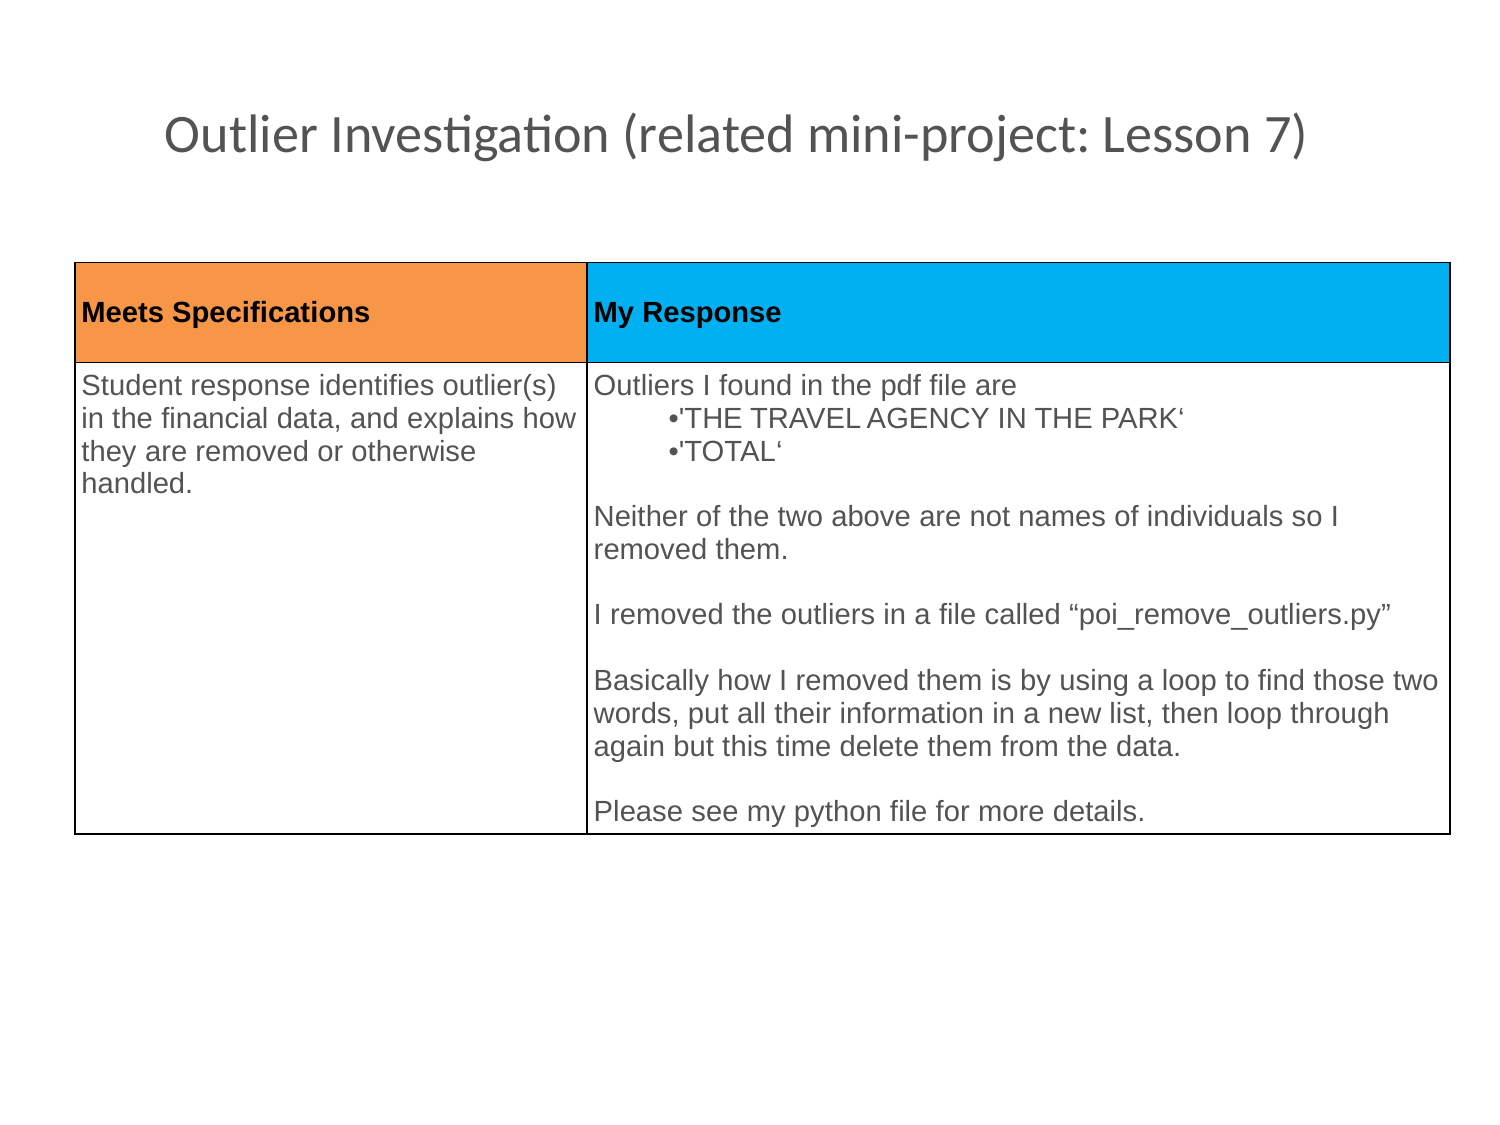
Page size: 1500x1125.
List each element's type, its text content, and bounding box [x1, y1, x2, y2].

title Outlier Investigation (related mini-project: Lesson 7) [61, 36, 1413, 226]
table_header Meets Specifications [76, 263, 586, 362]
table_header My Response [588, 263, 1449, 362]
table_cell Student response identifies outlier(s) in the financial data, and explains how they are removed or otherwise handled. [76, 363, 586, 833]
table_cell Outliers I found in the pdf file are 'THE TRAVEL AGENCY IN THE PARK‘ 'TOTAL‘ Neither of the two above are not names of individuals so I removed them. I removed the outliers in a file called “poi_remove_outliers.py” Basically how I removed them is by using a loop to find those two words, put all their information in a new list, then loop through again but this time delete them from the data. Please see my python file for more details. [588, 363, 1449, 833]
